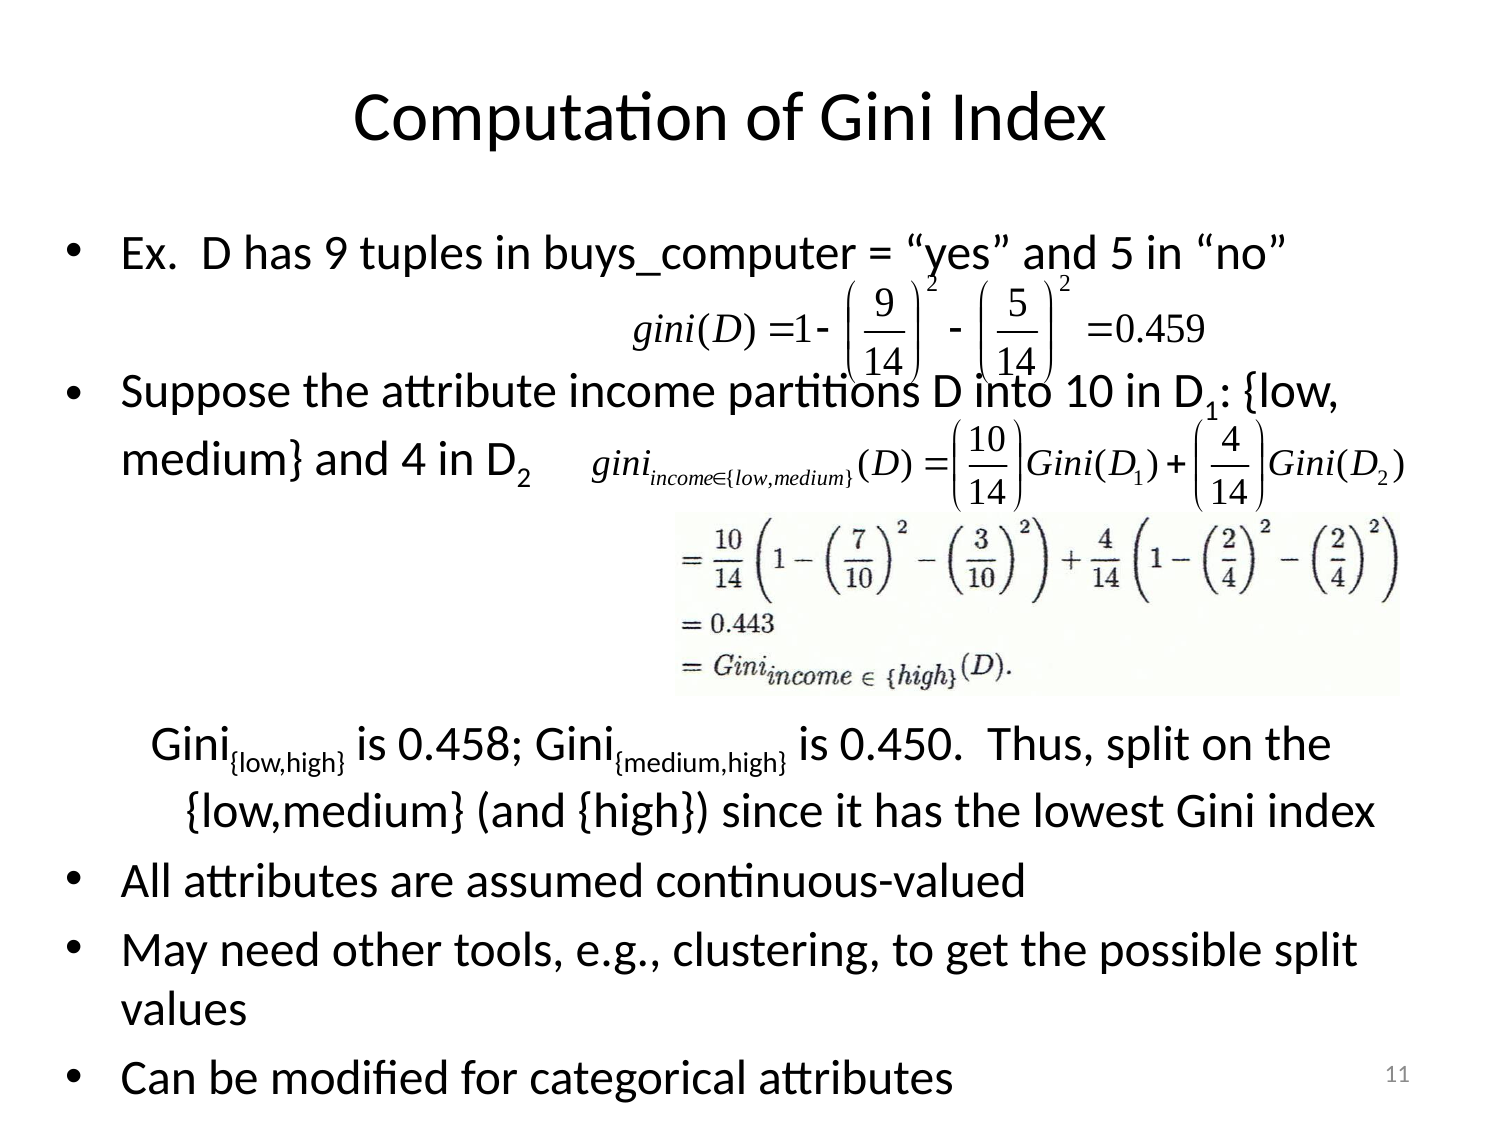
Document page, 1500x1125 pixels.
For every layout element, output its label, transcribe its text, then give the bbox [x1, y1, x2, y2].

picture [674, 512, 1401, 696]
title Computation of Gini Index [50, 62, 1429, 163]
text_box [584, 412, 1412, 520]
list Ex. D has 9 tuples in buys_computer = “yes” and 5 in “no” Suppose the attribute income partitions D into 10 in D1: {low, medium} and 4 in D2 Gini{low,high} is 0.458; Gini{medium,high} is 0.450. Thus, split on the {low,medium} (and {high}) since it has the lowest Gini index All attributes are assumed continuous-valued May need other tools, e.g., clustering, to get the possible split values Can be modified for categorical attributes [50, 212, 1475, 1113]
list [624, 262, 1213, 392]
